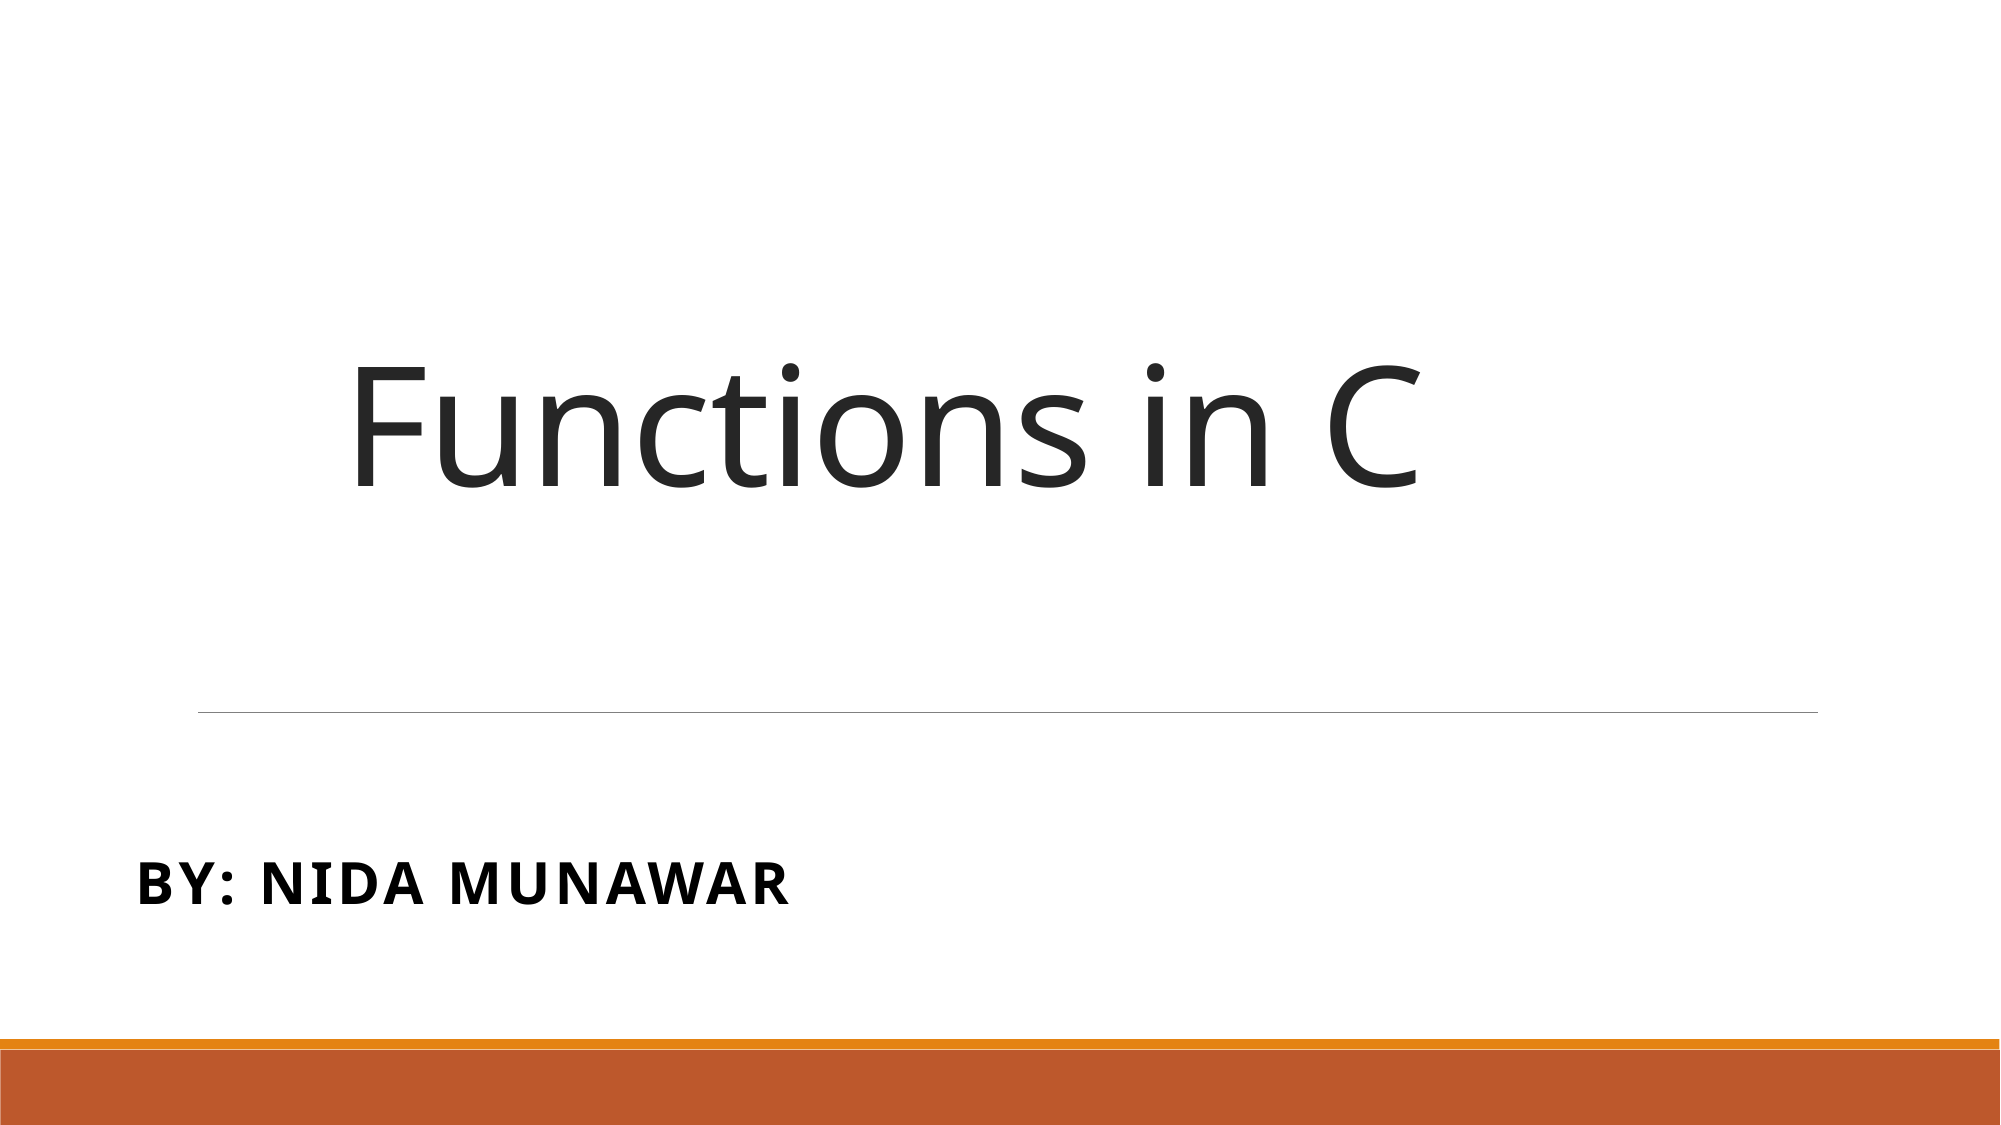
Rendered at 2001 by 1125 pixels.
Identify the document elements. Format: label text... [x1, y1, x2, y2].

subtitle By: Nida munawar [120, 846, 1395, 1027]
title Functions in C [247, 258, 1522, 529]
